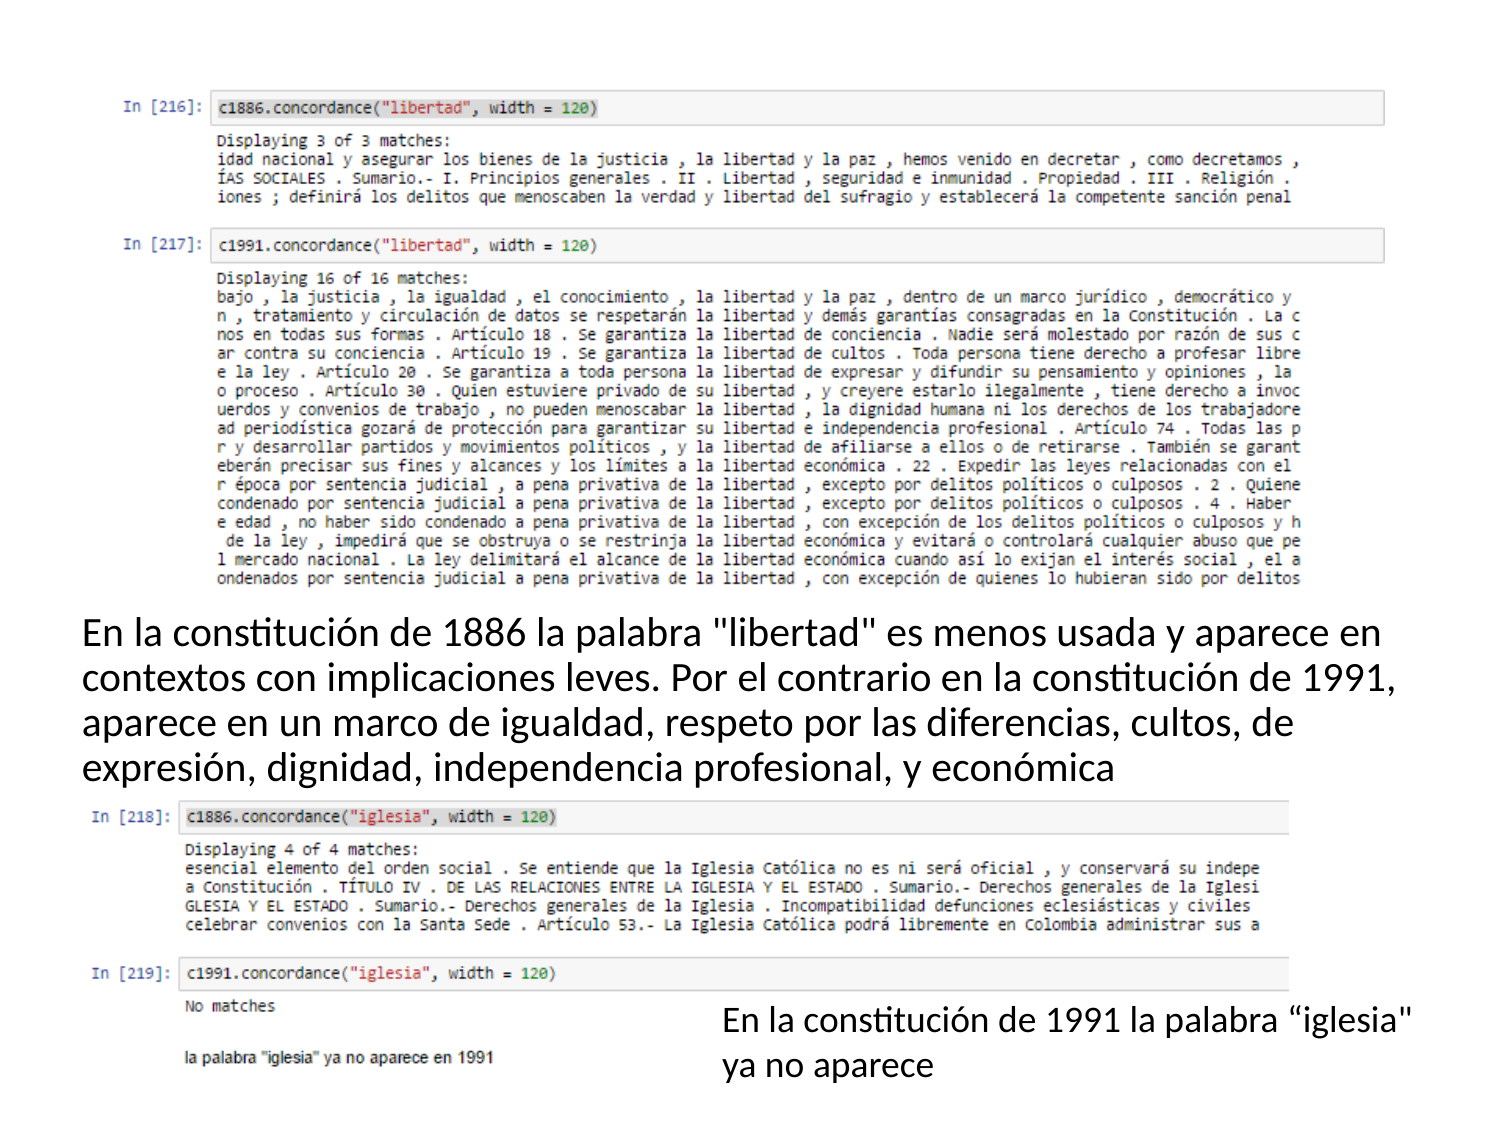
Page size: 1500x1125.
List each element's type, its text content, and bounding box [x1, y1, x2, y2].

picture [115, 84, 1385, 603]
picture [66, 799, 1289, 1073]
text_box En la constitución de 1991 la palabra “iglesia" ya no aparece [707, 987, 1458, 1093]
list En la constitución de 1886 la palabra "libertad" es menos usada y aparece en contextos con implicaciones leves. Por el contrario en la constitución de 1991, aparece en un marco de igualdad, respeto por las diferencias, cultos, de expresión, dignidad, independencia profesional, y económica [66, 602, 1434, 732]
